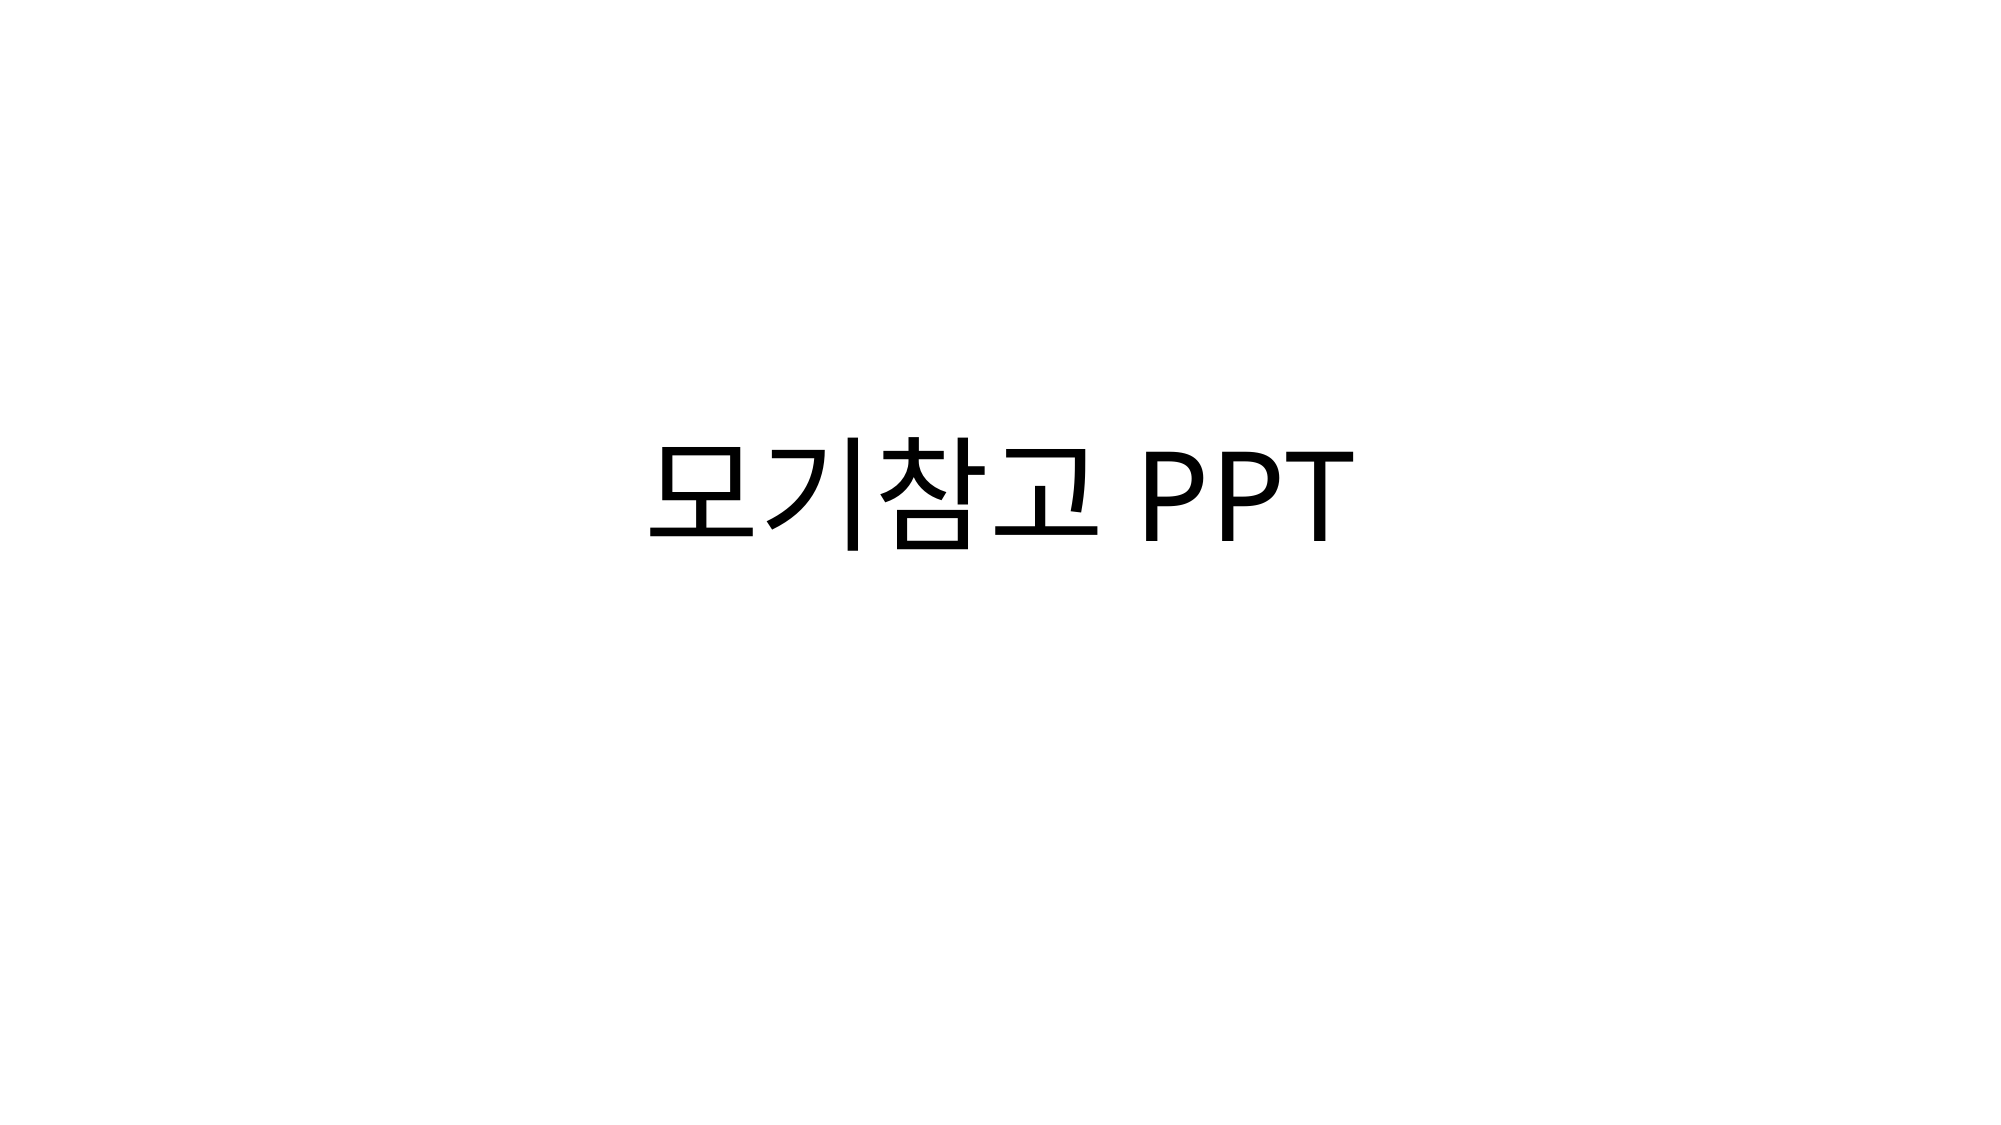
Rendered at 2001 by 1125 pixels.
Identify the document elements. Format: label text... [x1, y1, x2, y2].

title 모기참고PPT [249, 184, 1750, 576]
